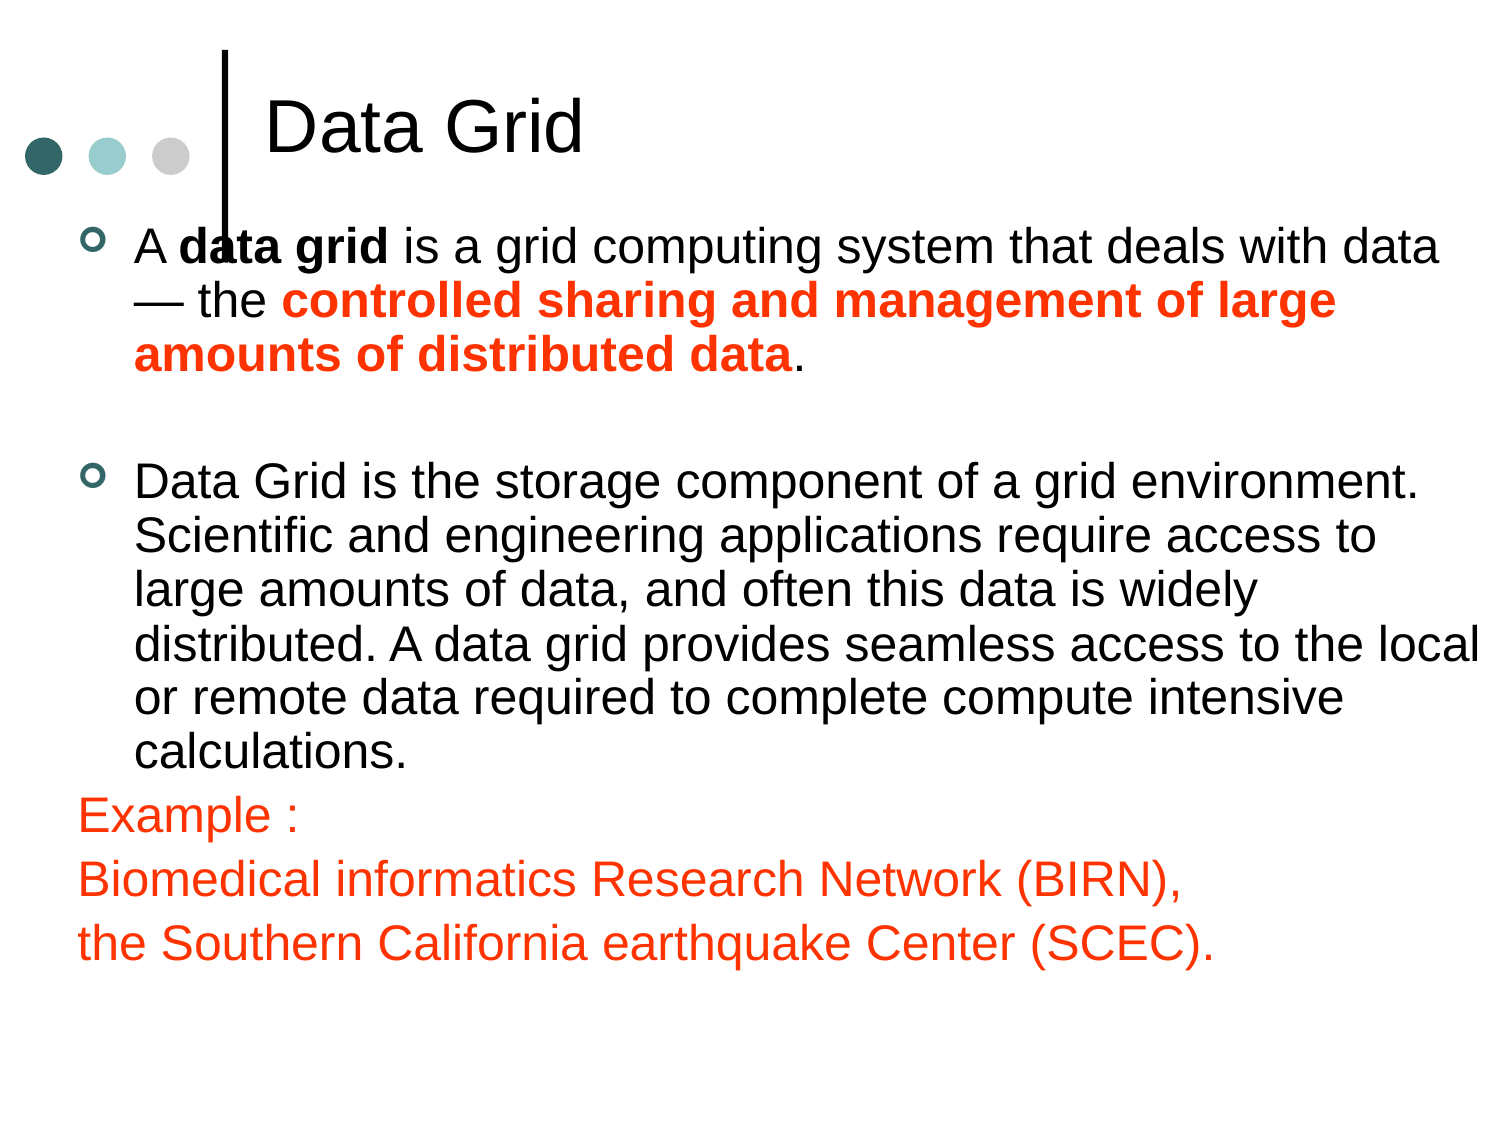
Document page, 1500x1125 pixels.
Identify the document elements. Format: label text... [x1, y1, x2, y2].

list A data grid is a grid computing system that deals with data — the controlled sharing and management of large amounts of distributed data. Data Grid is the storage component of a grid environment. Scientific and engineering applications require access to large amounts of data, and often this data is widely distributed. A data grid provides seamless access to the local or remote data required to complete compute intensive calculations. Example : Biomedical informatics Research Network (BIRN), the Southern California earthquake Center (SCEC). [62, 212, 1500, 1050]
title Data Grid [249, 31, 1400, 175]
